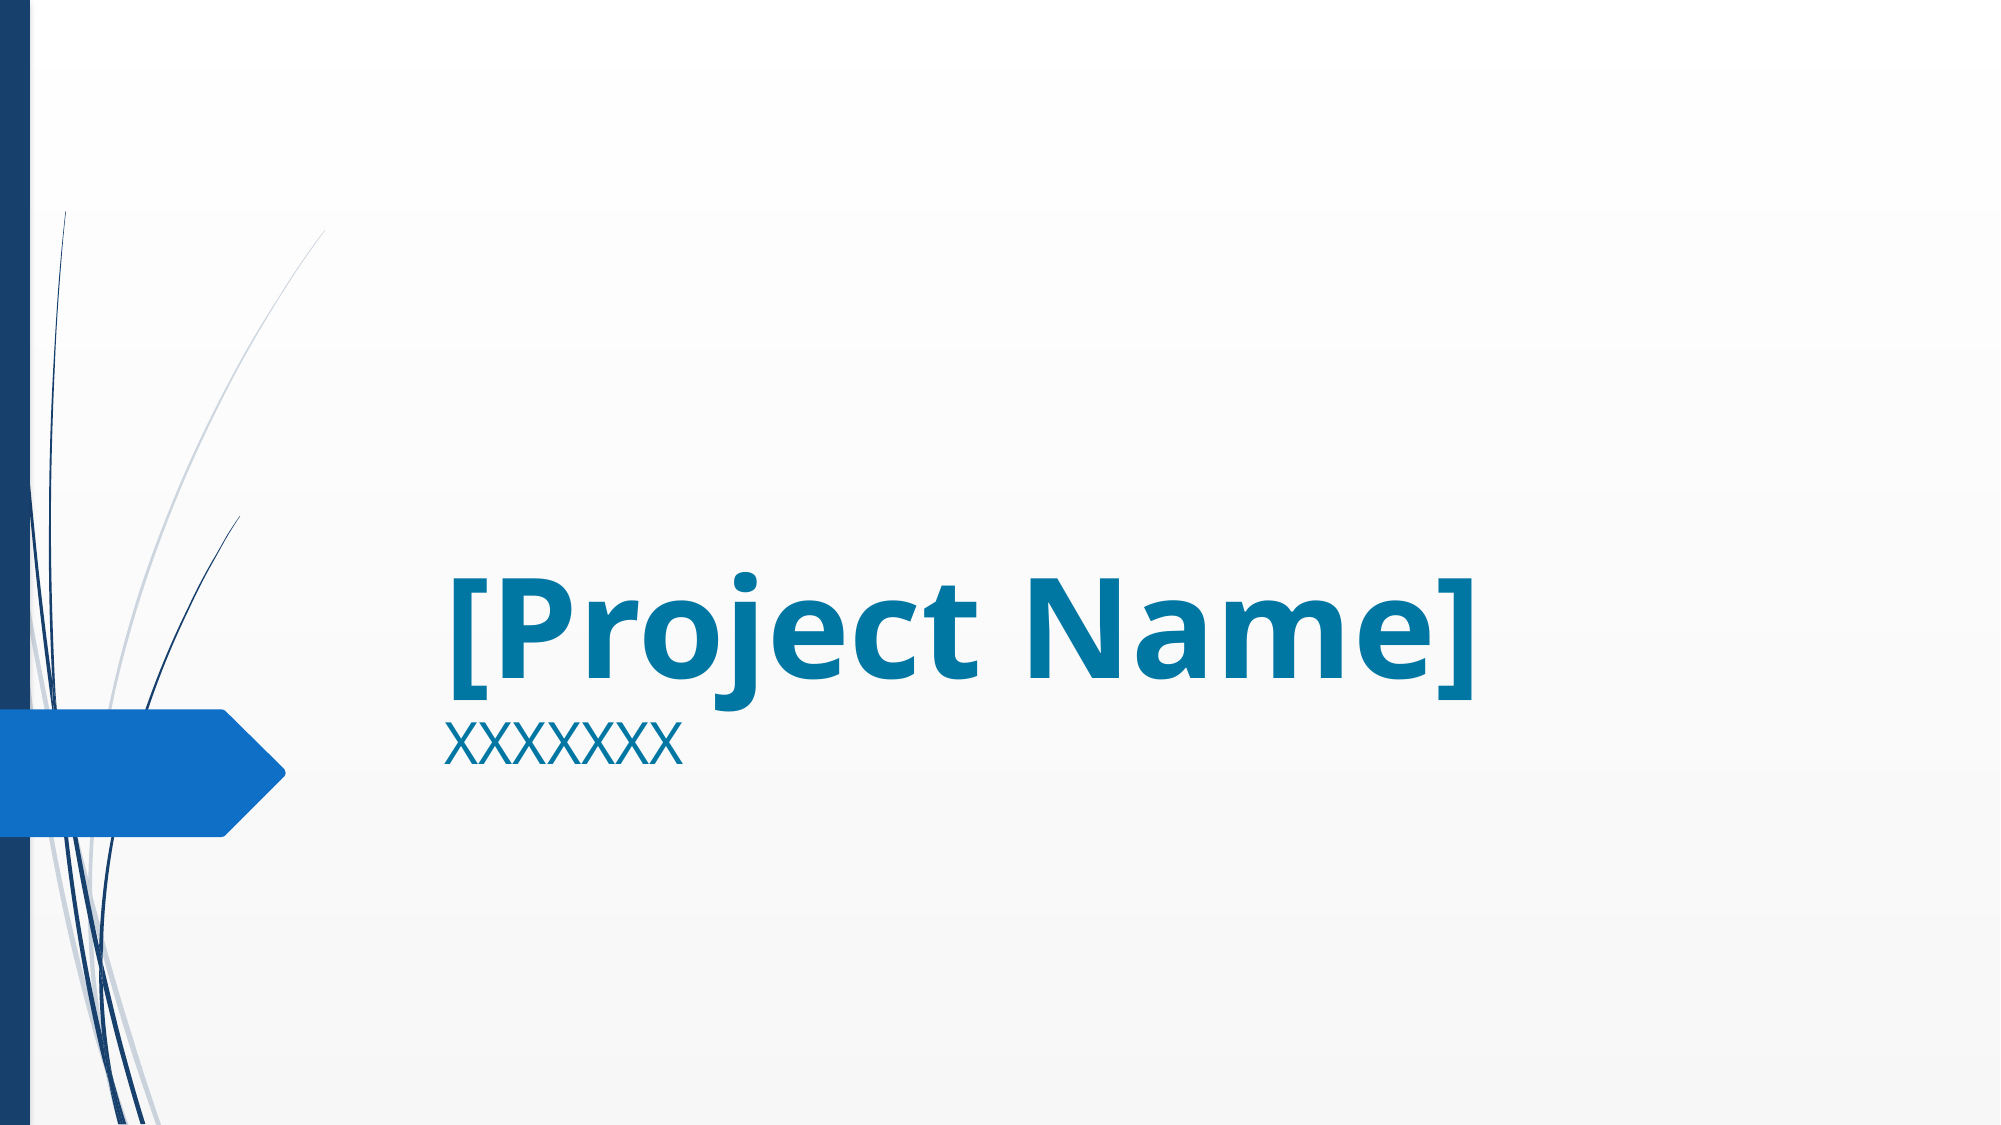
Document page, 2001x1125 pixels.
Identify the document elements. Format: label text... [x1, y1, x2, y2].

title [Project Name] XXXXXXX [429, 412, 1892, 784]
